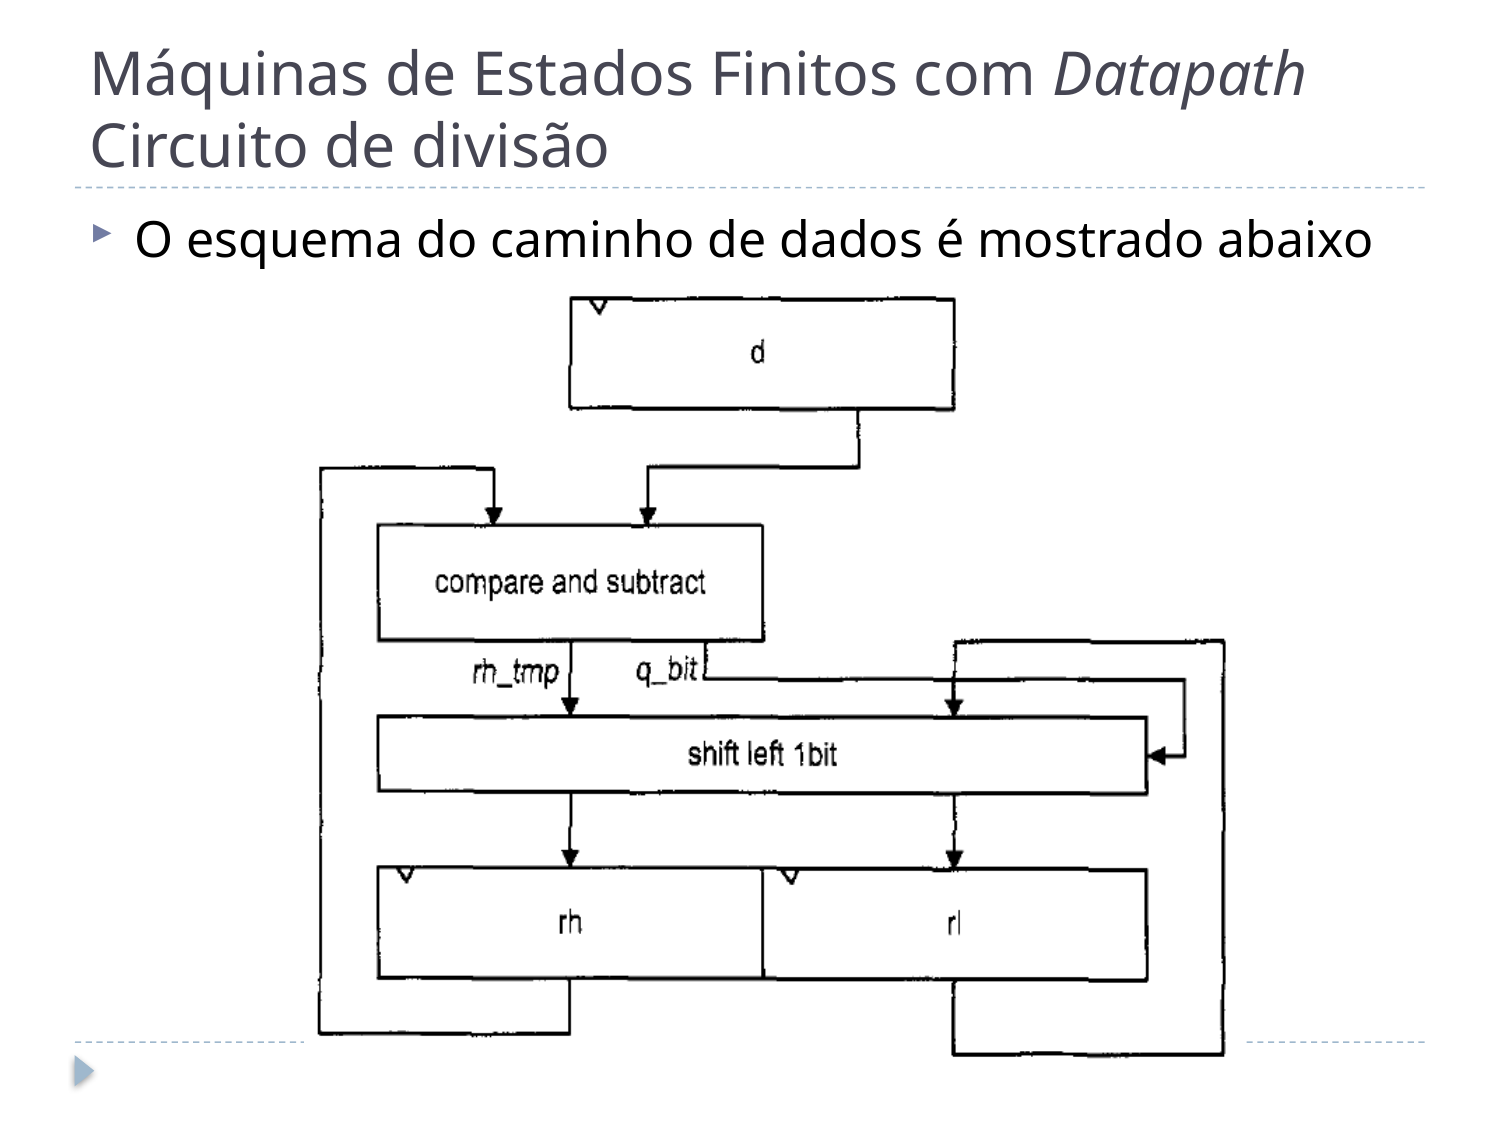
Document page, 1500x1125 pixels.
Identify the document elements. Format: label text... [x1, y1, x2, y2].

list O esquema do caminho de dados é mostrado abaixo [75, 200, 1425, 1010]
picture [304, 280, 1244, 1071]
title Máquinas de Estados Finitos com Datapath Circuito de divisão [75, 24, 1425, 188]
